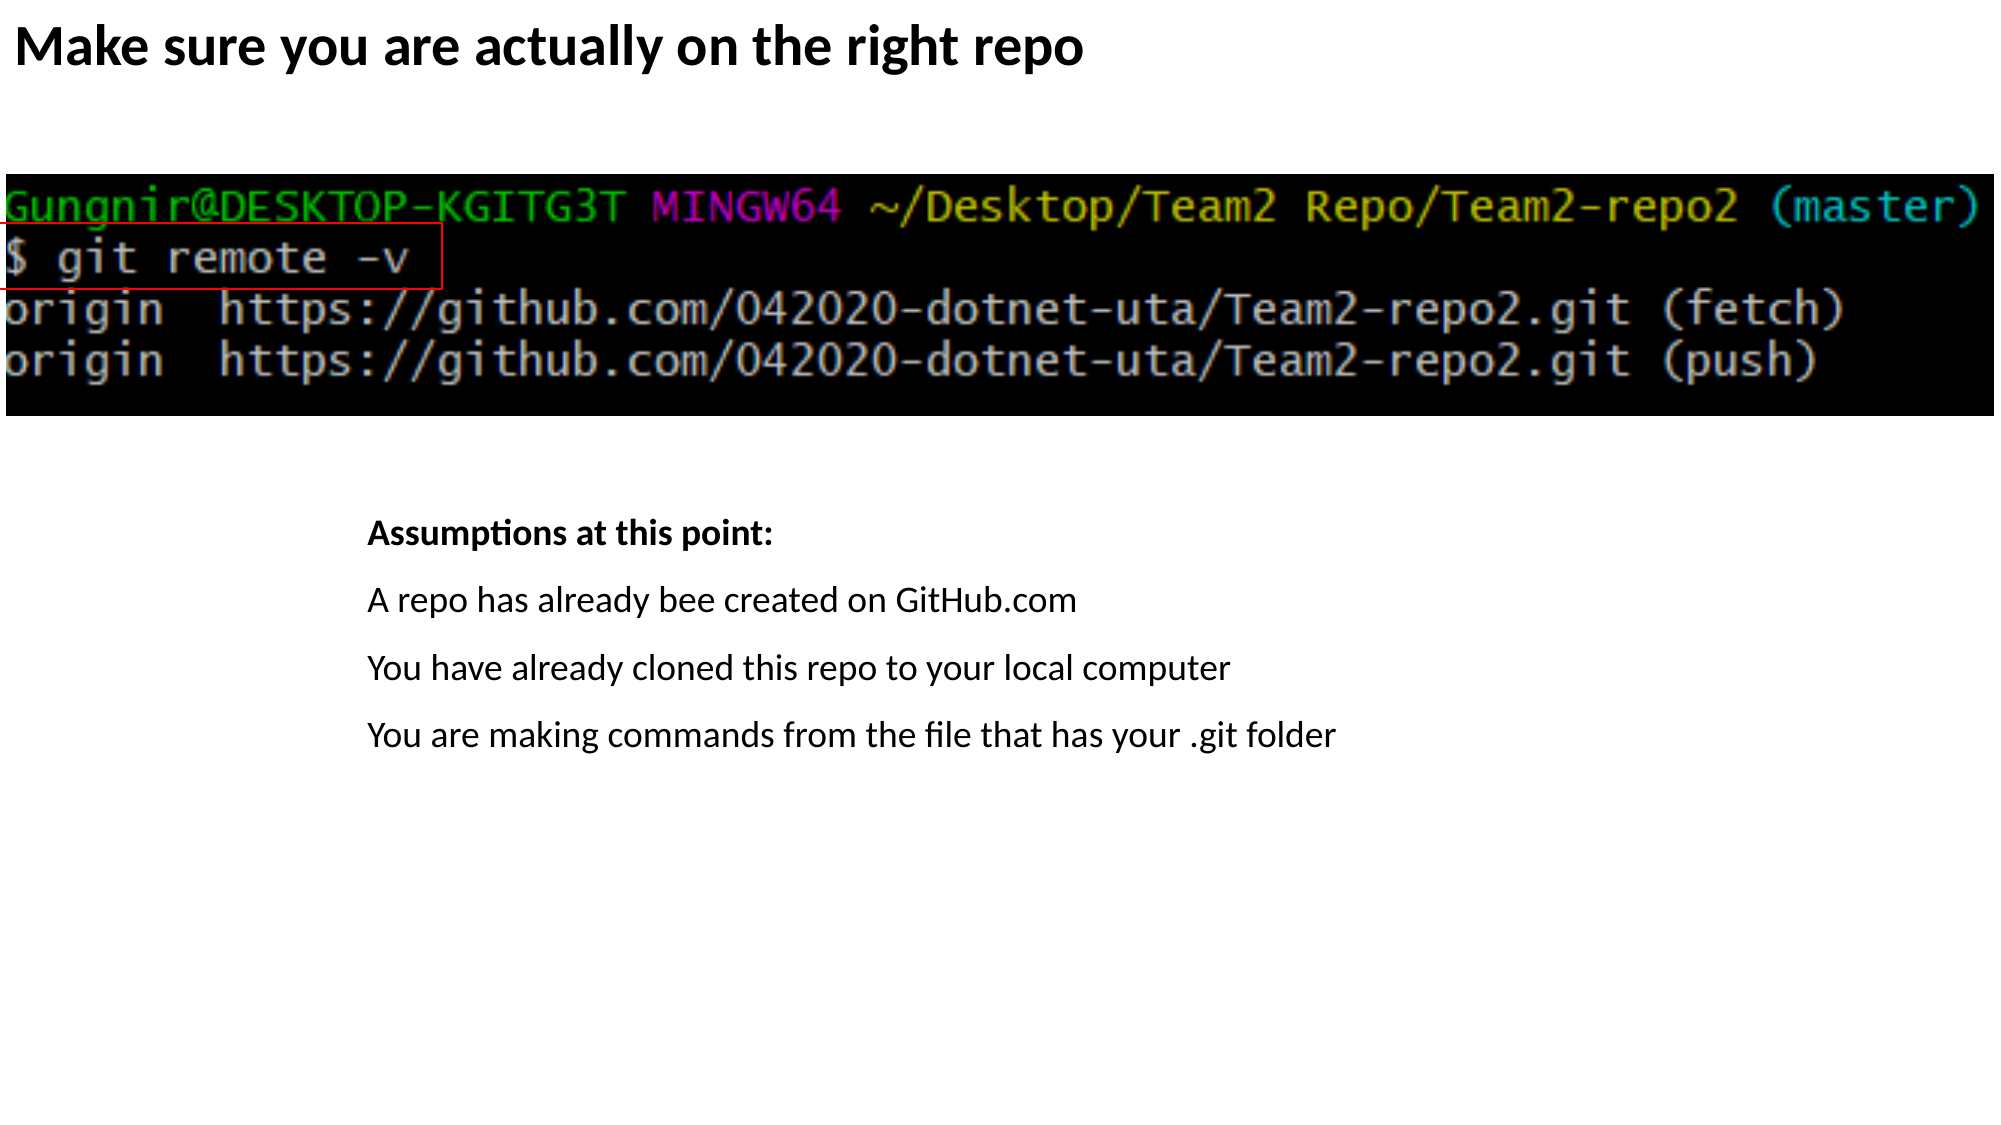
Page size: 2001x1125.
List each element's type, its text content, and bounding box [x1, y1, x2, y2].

text_box [0, 222, 6, 290]
text_box Assumptions at this point: A repo has already bee created on GitHub.com You have already cloned this repo to your local computer You are making commands from the file that has your .git folder [352, 500, 1979, 763]
text_box Make sure you are actually on the right repo [0, 0, 1680, 85]
picture [6, 174, 1994, 416]
